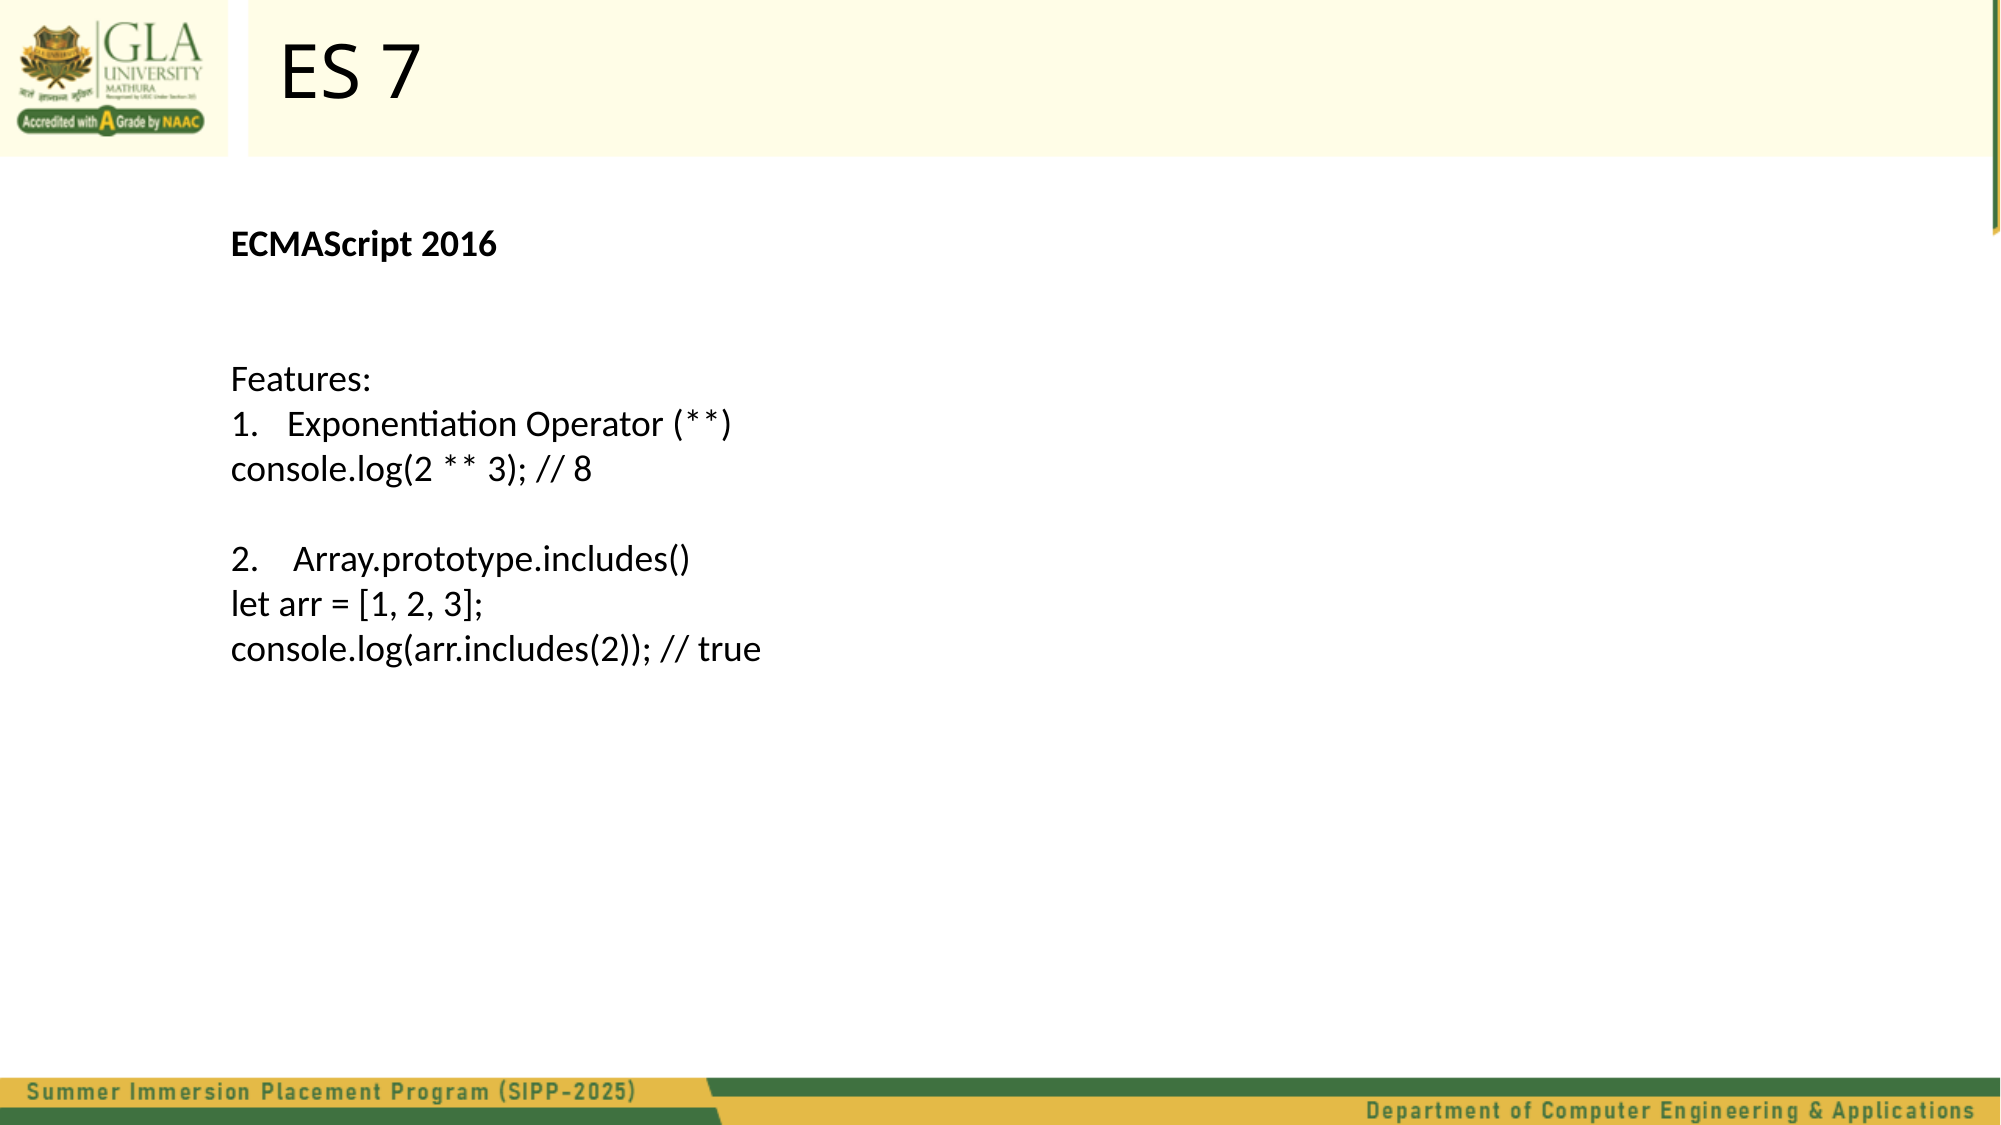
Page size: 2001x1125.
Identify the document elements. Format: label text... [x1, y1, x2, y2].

text_box ES 7 [263, 15, 1938, 121]
text_box ECMAScript 2016 Features: Exponentiation Operator (**) console.log(2 ** 3); // 8 2. Array.prototype.includes() let arr = [1, 2, 3]; console.log(arr.includes(2)); // true [216, 211, 1217, 722]
picture [0, 0, 2001, 1125]
